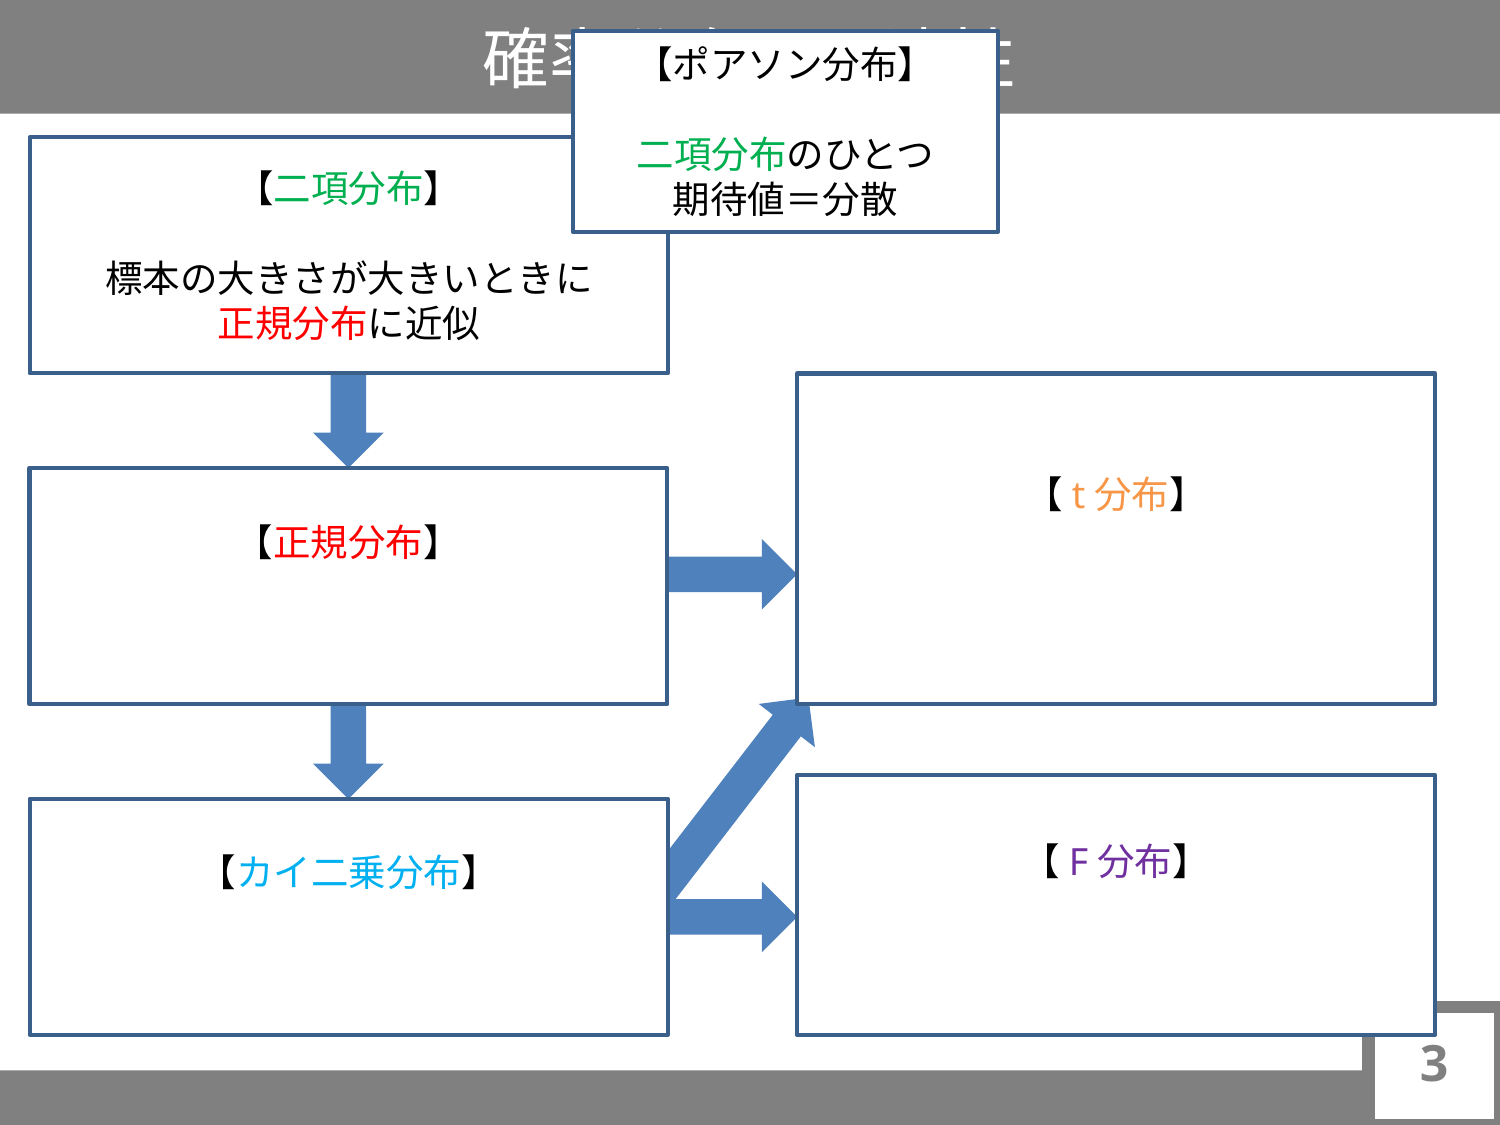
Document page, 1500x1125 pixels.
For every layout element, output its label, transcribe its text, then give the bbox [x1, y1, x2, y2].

text_box [310, 375, 386, 466]
title 確率分布の関連性 [0, 0, 1500, 114]
text_box [310, 706, 386, 797]
slide_number 3 [1362, 1001, 1500, 1125]
text_box [669, 536, 795, 612]
text_box [670, 697, 817, 909]
text_box 【ポアソン分布】 二項分布のひとつ 期待値＝分散 [571, 29, 1000, 234]
text_box [670, 879, 795, 955]
